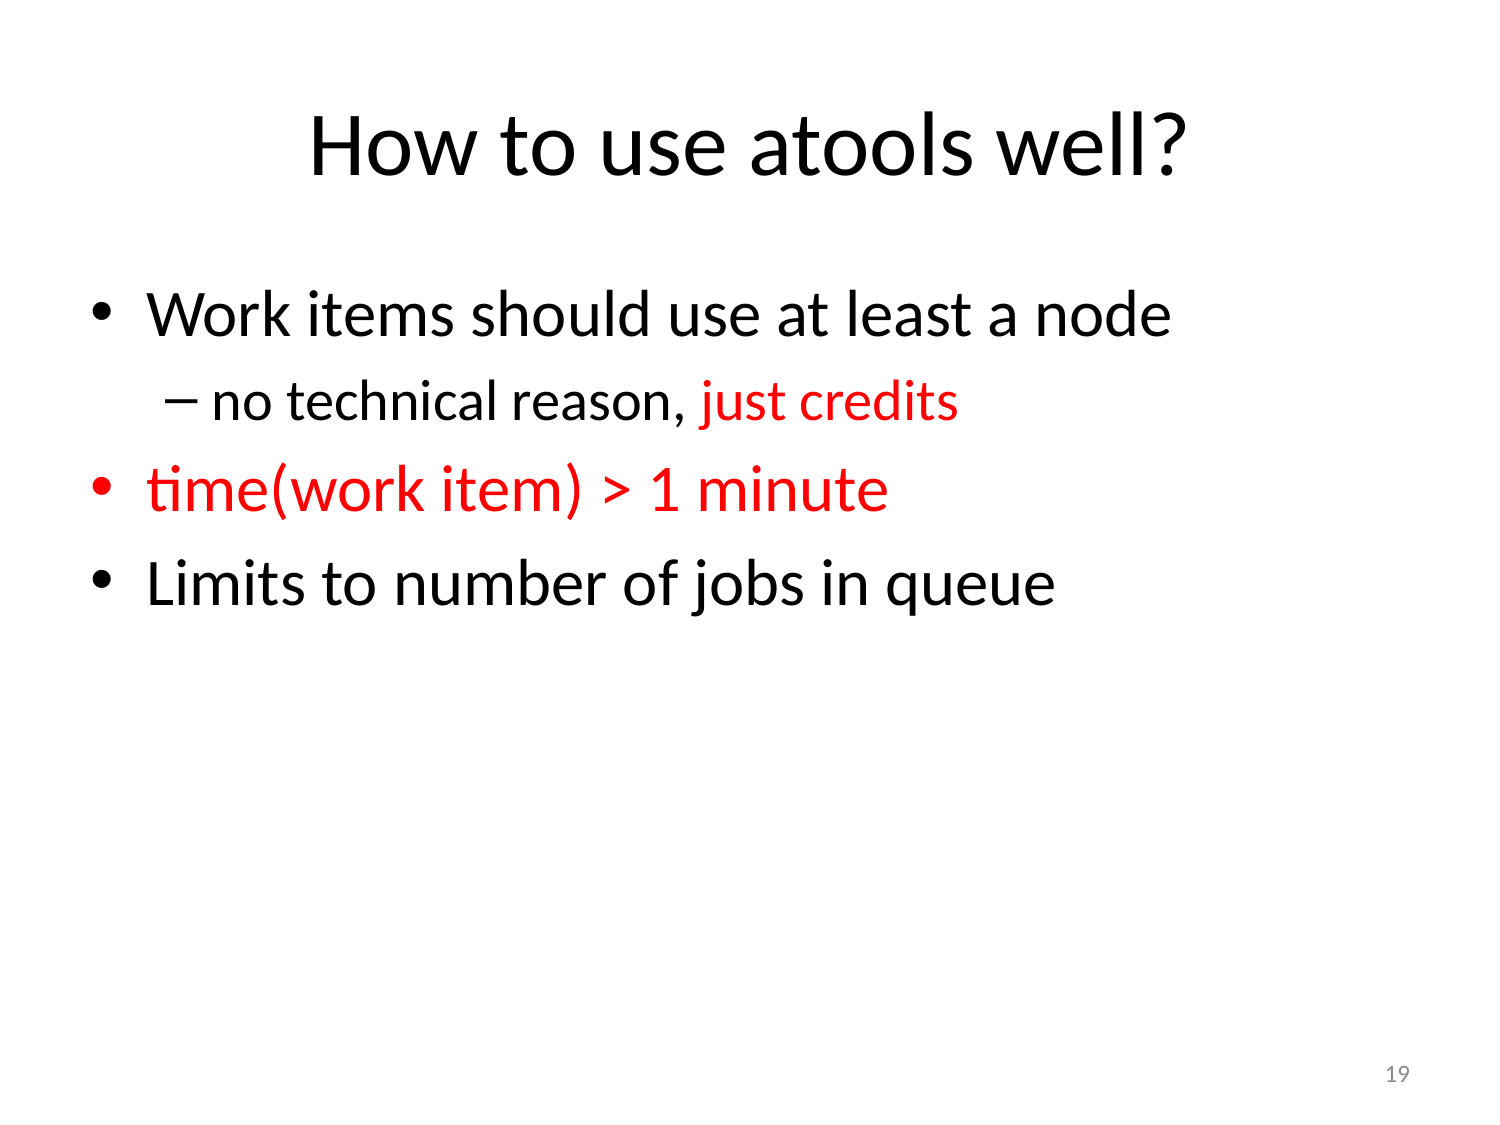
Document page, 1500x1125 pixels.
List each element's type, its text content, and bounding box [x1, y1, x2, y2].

slide_number 19 [1074, 1042, 1425, 1103]
list Work items should use at least a node no technical reason, just credits time(work item) > 1 minute Limits to number of jobs in queue [75, 262, 1425, 1005]
title How to use atools well? [75, 45, 1425, 233]
